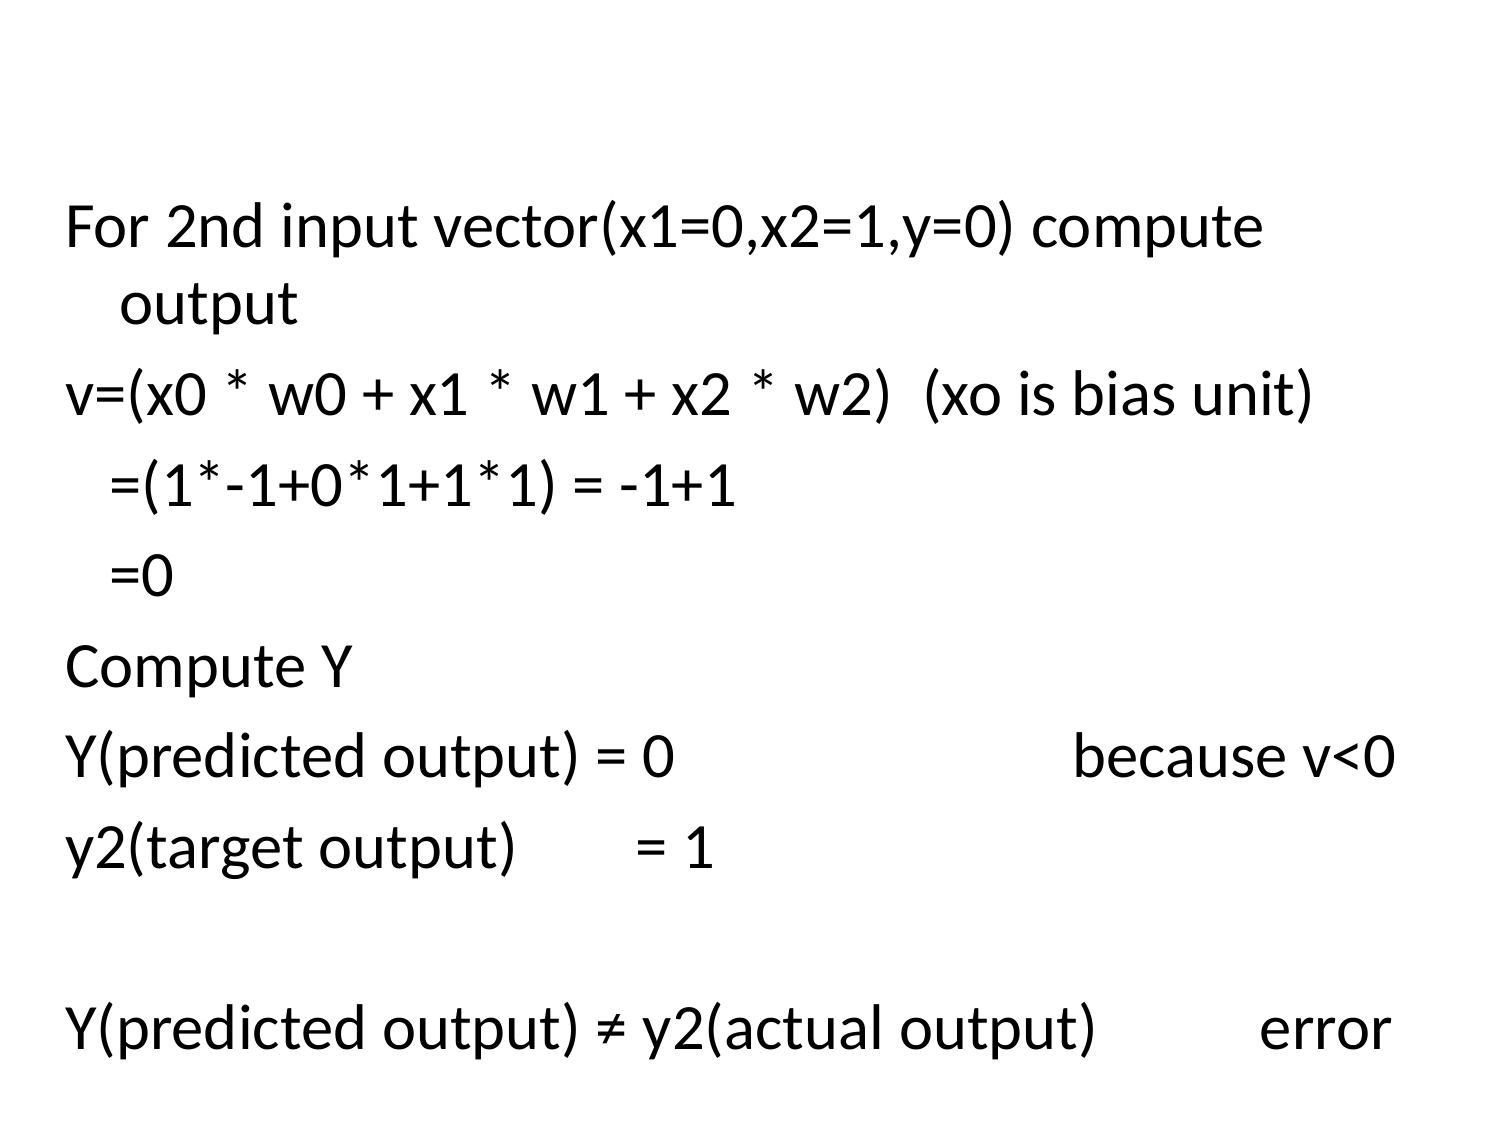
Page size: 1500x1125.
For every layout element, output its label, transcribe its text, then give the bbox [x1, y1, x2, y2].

list For 2nd input vector(x1=0,x2=1,y=0) compute output v=(x0 * w0 + x1 * w1 + x2 * w2) (xo is bias unit) =(1*-1+0*1+1*1) = -1+1 =0 Compute Y Y(predicted output) = 0 because v<0 y2(target output) = 1 Y(predicted output) ≠ y2(actual output) error [50, 174, 1463, 1075]
